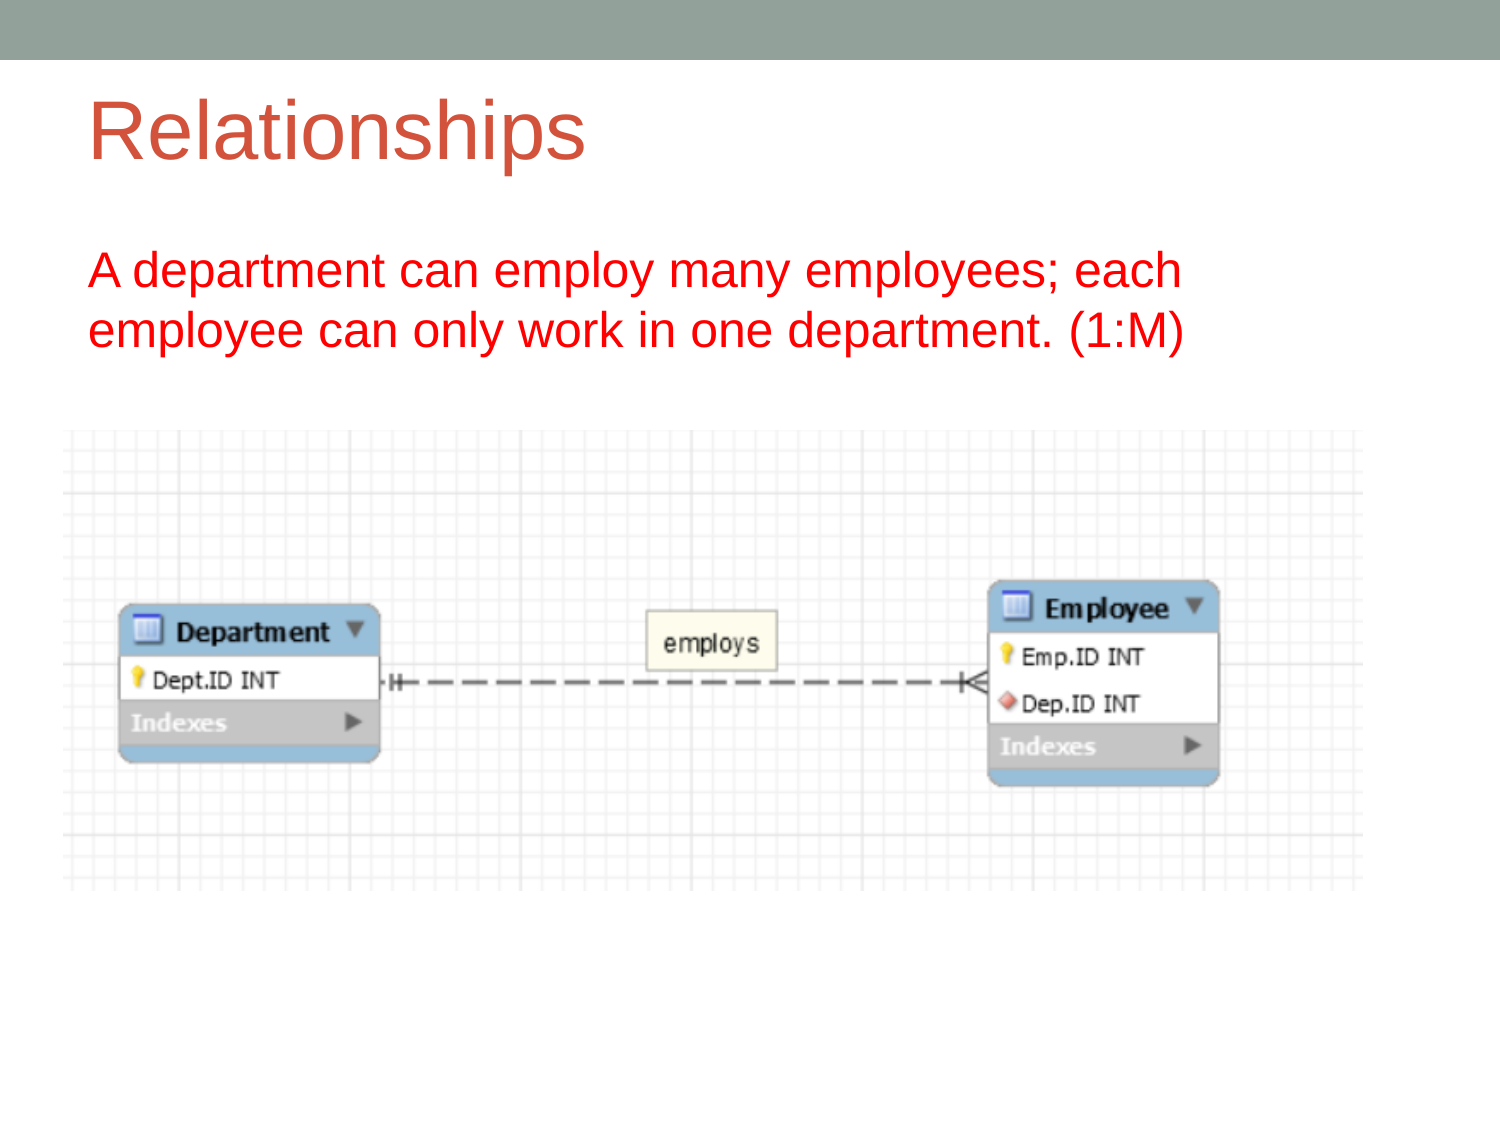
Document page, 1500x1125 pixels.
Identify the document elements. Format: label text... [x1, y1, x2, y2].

list A department can employ many employees; each employee can only work in one department. (1:M) [87, 177, 1413, 359]
title Relationships [87, 76, 1413, 177]
picture [63, 429, 1363, 892]
